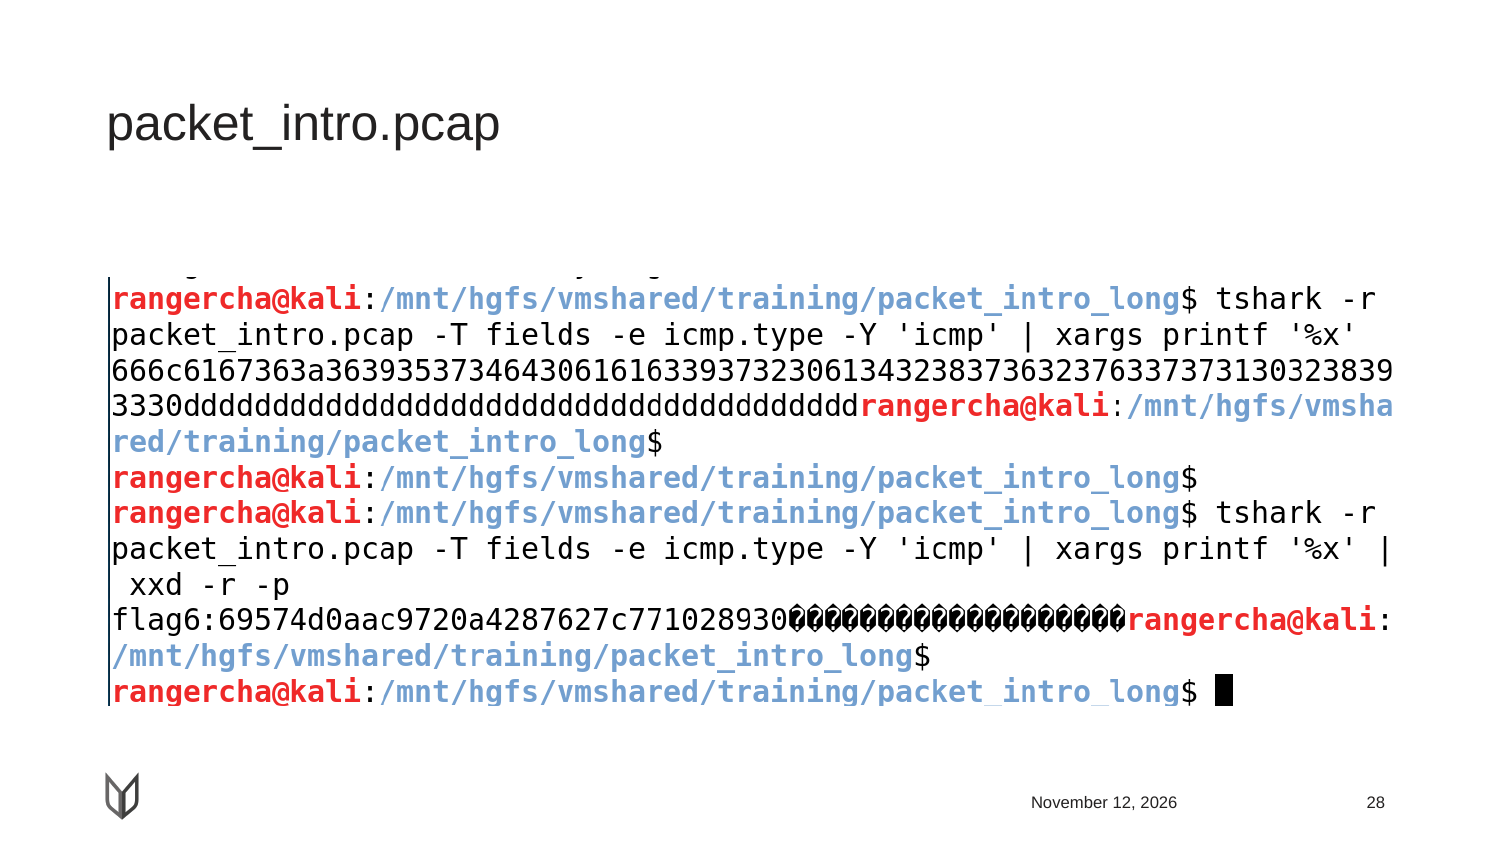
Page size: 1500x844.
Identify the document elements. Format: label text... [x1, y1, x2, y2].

title packet_intro.pcap [106, 96, 1400, 220]
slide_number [1016, 784, 1324, 815]
picture [105, 772, 139, 820]
picture [108, 277, 1392, 706]
slide_number 28 [1324, 784, 1400, 815]
